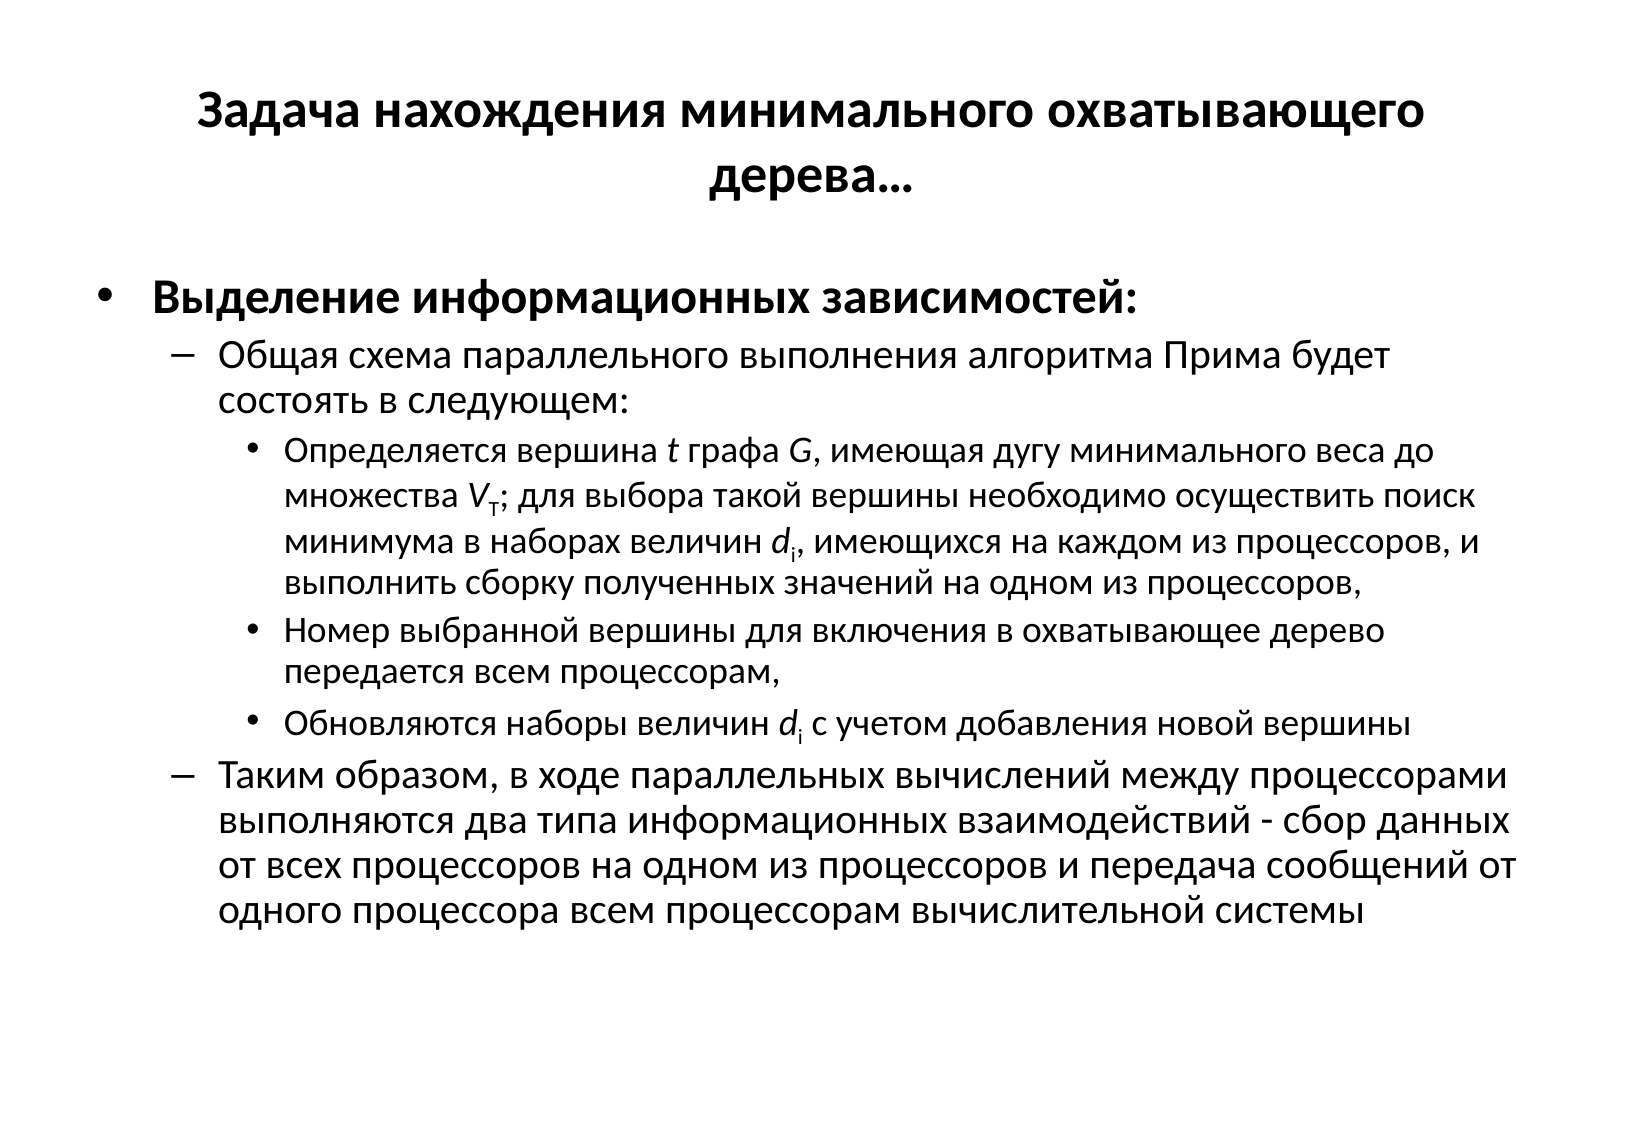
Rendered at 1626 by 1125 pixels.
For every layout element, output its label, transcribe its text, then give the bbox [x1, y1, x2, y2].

title Задача нахождения минимального охватывающего дерева… [80, 44, 1544, 233]
list Выделение информационных зависимостей: Общая схема параллельного выполнения алгоритма Прима будет состоять в следующем: Определяется вершина t графа G, имеющая дугу минимального веса до множества VT; для выбора такой вершины необходимо осуществить поиск минимума в наборах величин di, имеющихся на каждом из процессоров, и выполнить сборку полученных значений на одном из процессоров, Номер выбранной вершины для включения в охватывающее дерево передается всем процессорам, Обновляются наборы величин di с учетом добавления новой вершины Таким образом, в ходе параллельных вычислений между процессорами выполняются два типа информационных взаимодействий - сбор данных от всех процессоров на одном из процессоров и передача сообщений от одного процессора всем процессорам вычислительной системы [80, 262, 1544, 1006]
